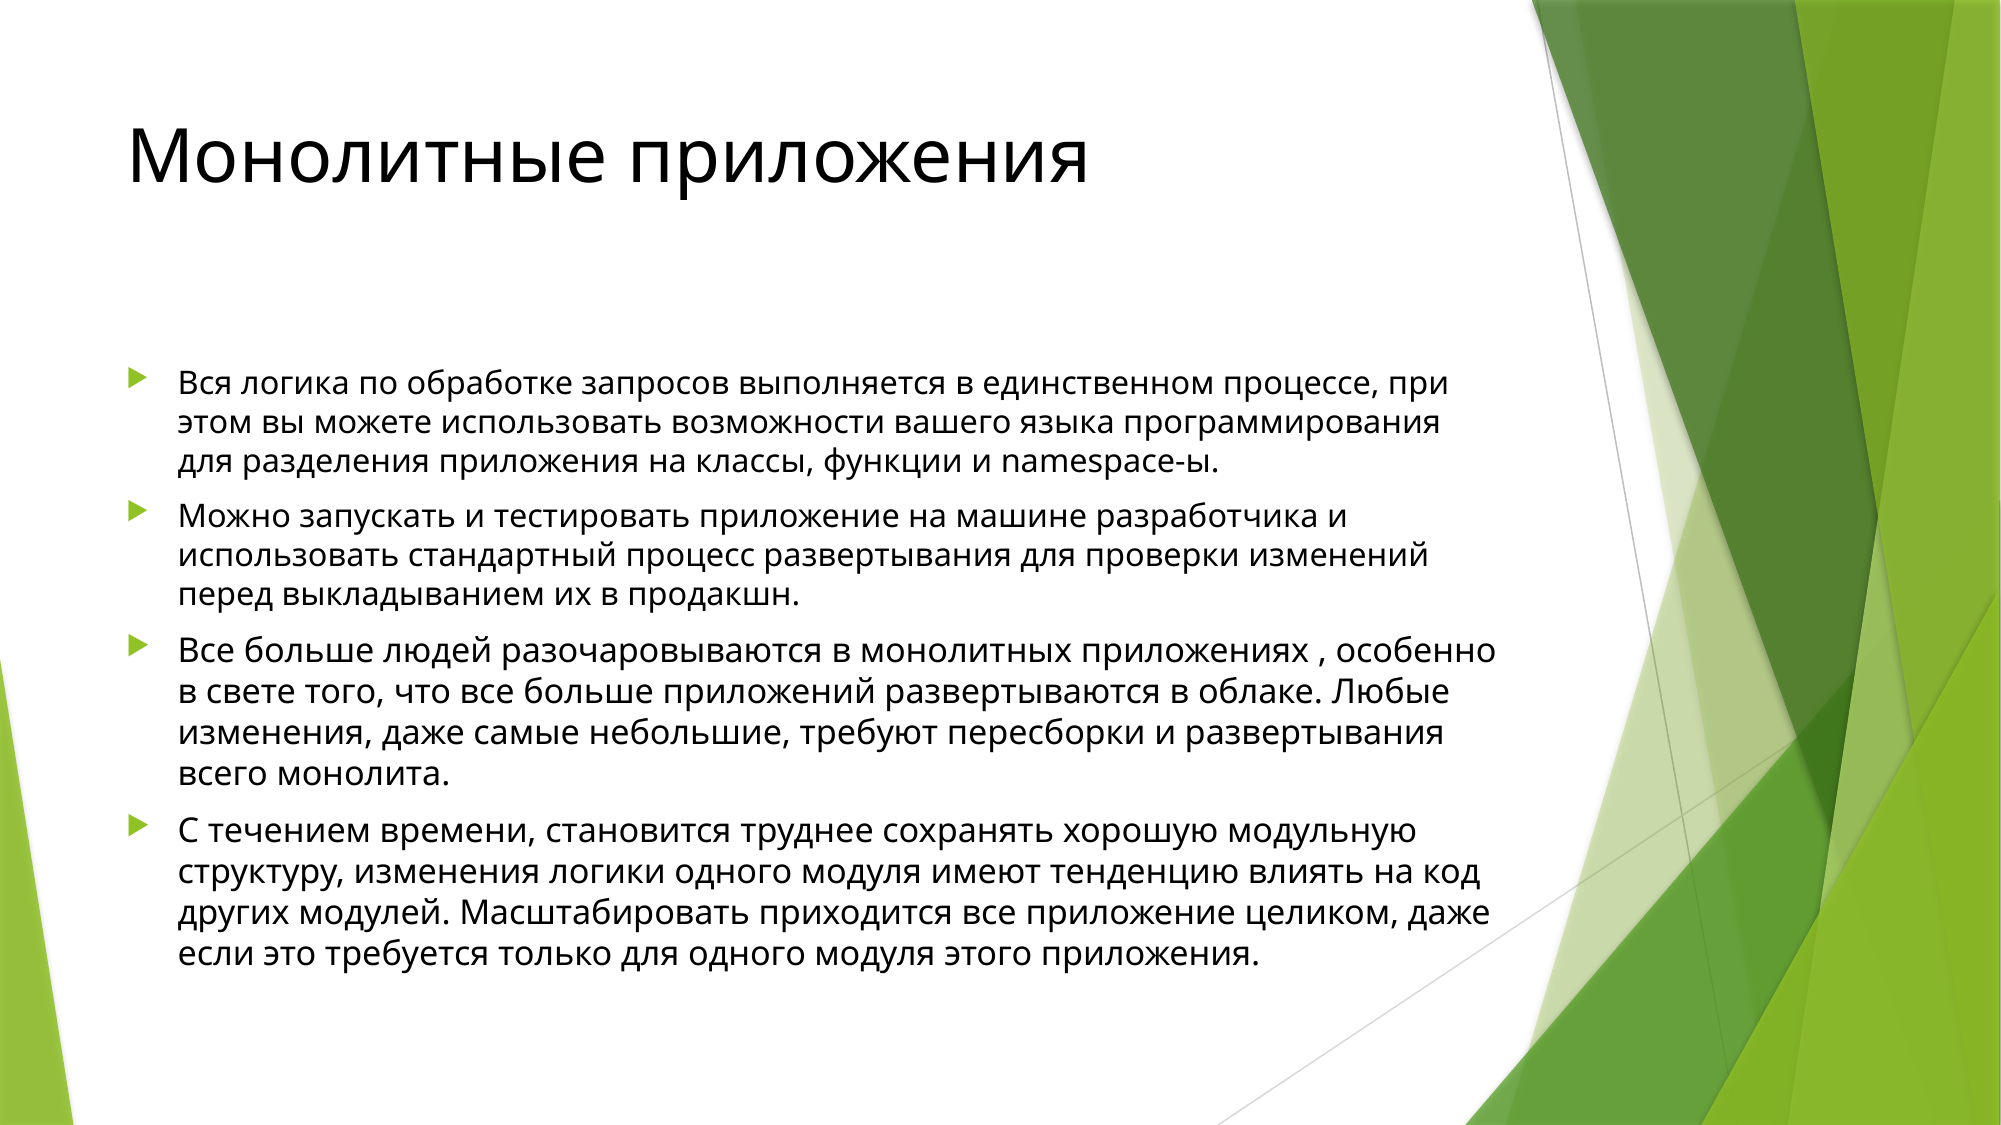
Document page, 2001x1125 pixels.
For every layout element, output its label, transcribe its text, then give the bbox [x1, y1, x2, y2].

list Вся логика по обработке запросов выполняется в единственном процессе, при этом вы можете использовать возможности вашего языка программирования для разделения приложения на классы, функции и namespace-ы. Можно запускать и тестировать приложение на машине разработчика и использовать стандартный процесс развертывания для проверки изменений перед выкладыванием их в продакшн. Все больше людей разочаровываются в монолитных приложениях , особенно в свете того, что все больше приложений развертываются в облаке. Любые изменения, даже самые небольшие, требуют пересборки и развертывания всего монолита. С течением времени, становится труднее сохранять хорошую модульную структуру, изменения логики одного модуля имеют тенденцию влиять на код других модулей. Масштабировать приходится все приложение целиком, даже если это требуется только для одного модуля этого приложения. [111, 354, 1522, 992]
title Монолитные приложения [111, 99, 1522, 317]
